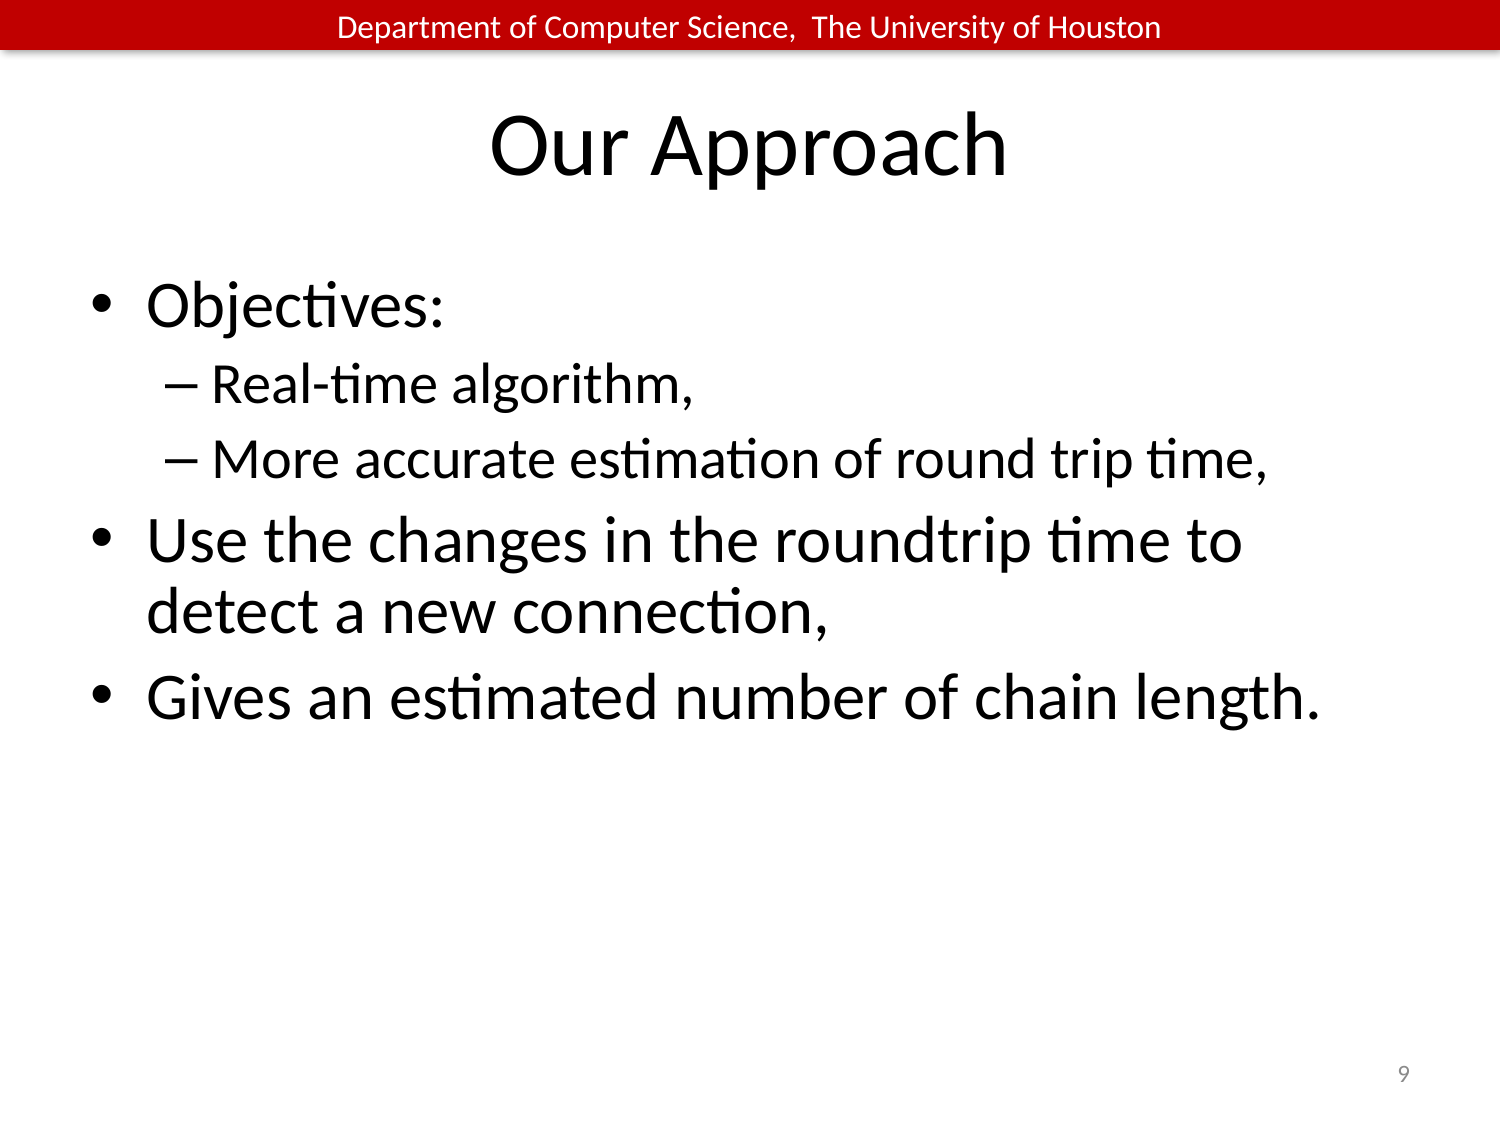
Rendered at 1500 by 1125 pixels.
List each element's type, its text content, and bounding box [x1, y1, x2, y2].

list Objectives: Real-time algorithm, More accurate estimation of round trip time, Use the changes in the roundtrip time to detect a new connection, Gives an estimated number of chain length. [75, 262, 1425, 1005]
title Our Approach [75, 45, 1425, 233]
slide_number 9 [1074, 1042, 1425, 1103]
